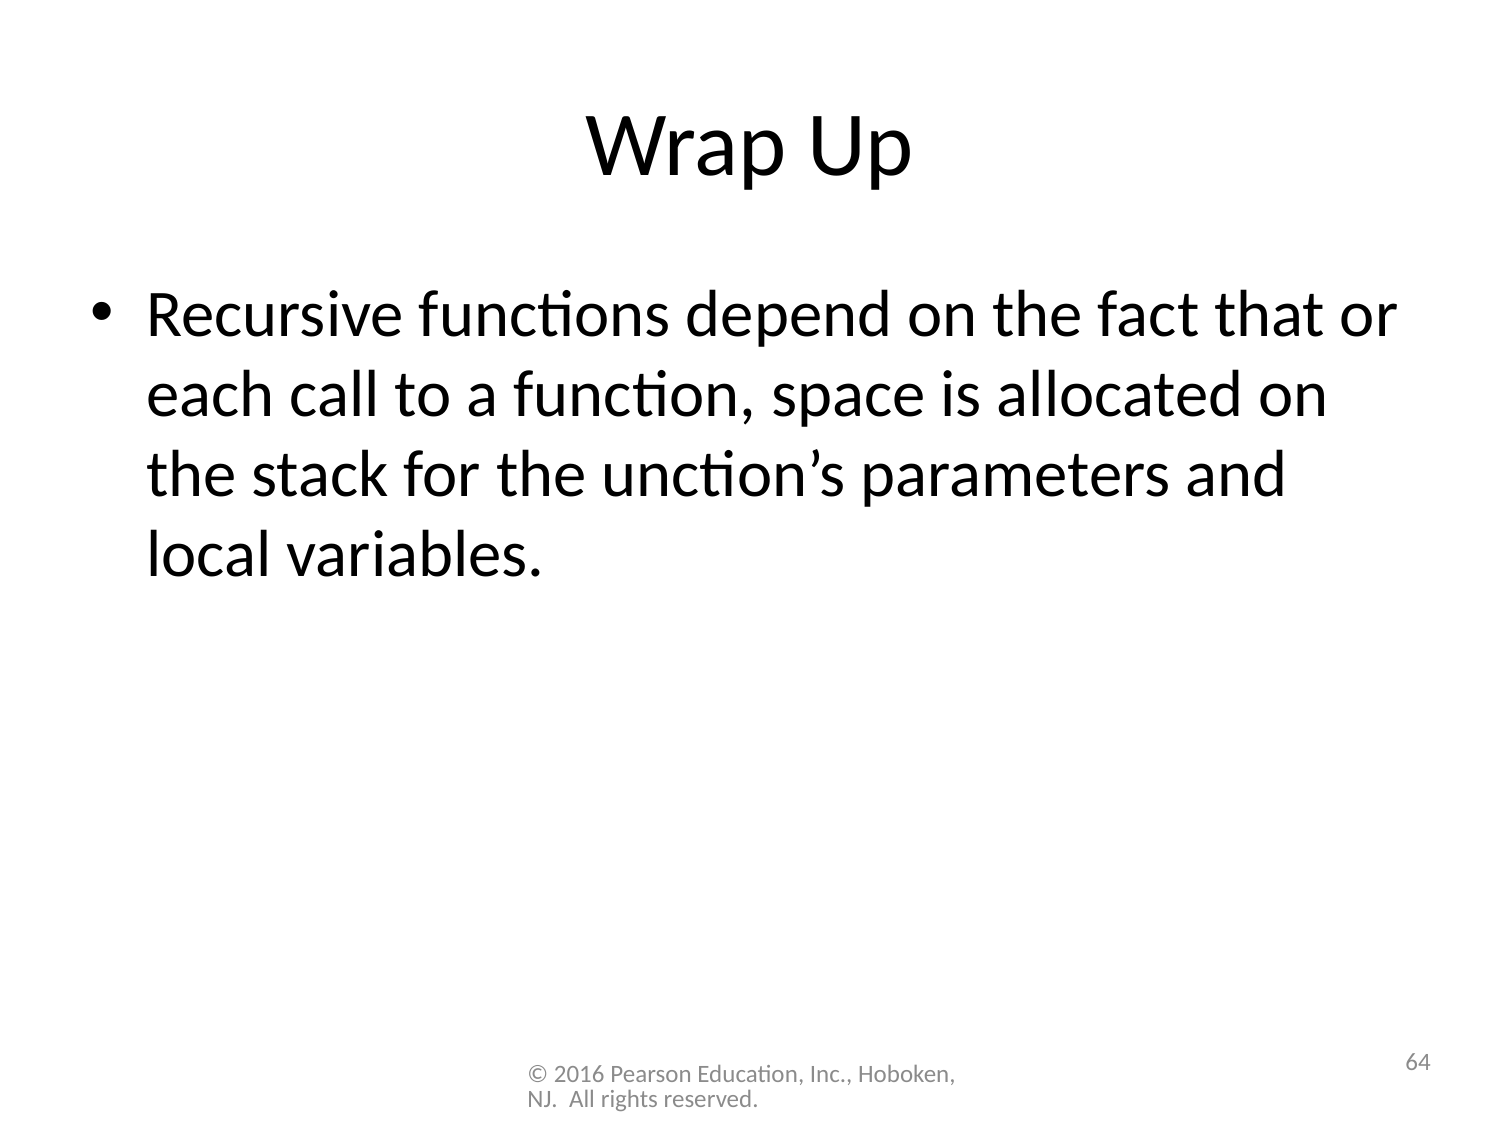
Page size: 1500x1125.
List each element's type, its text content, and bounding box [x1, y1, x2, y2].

slide_number 64 [1095, 1030, 1446, 1091]
footer © 2016 Pearson Education, Inc., Hoboken, NJ. All rights reserved. [512, 1042, 988, 1103]
list Recursive functions depend on the fact that or each call to a function, space is allocated on the stack for the unction’s parameters and local variables. [75, 262, 1425, 1005]
title Wrap Up [75, 45, 1425, 233]
